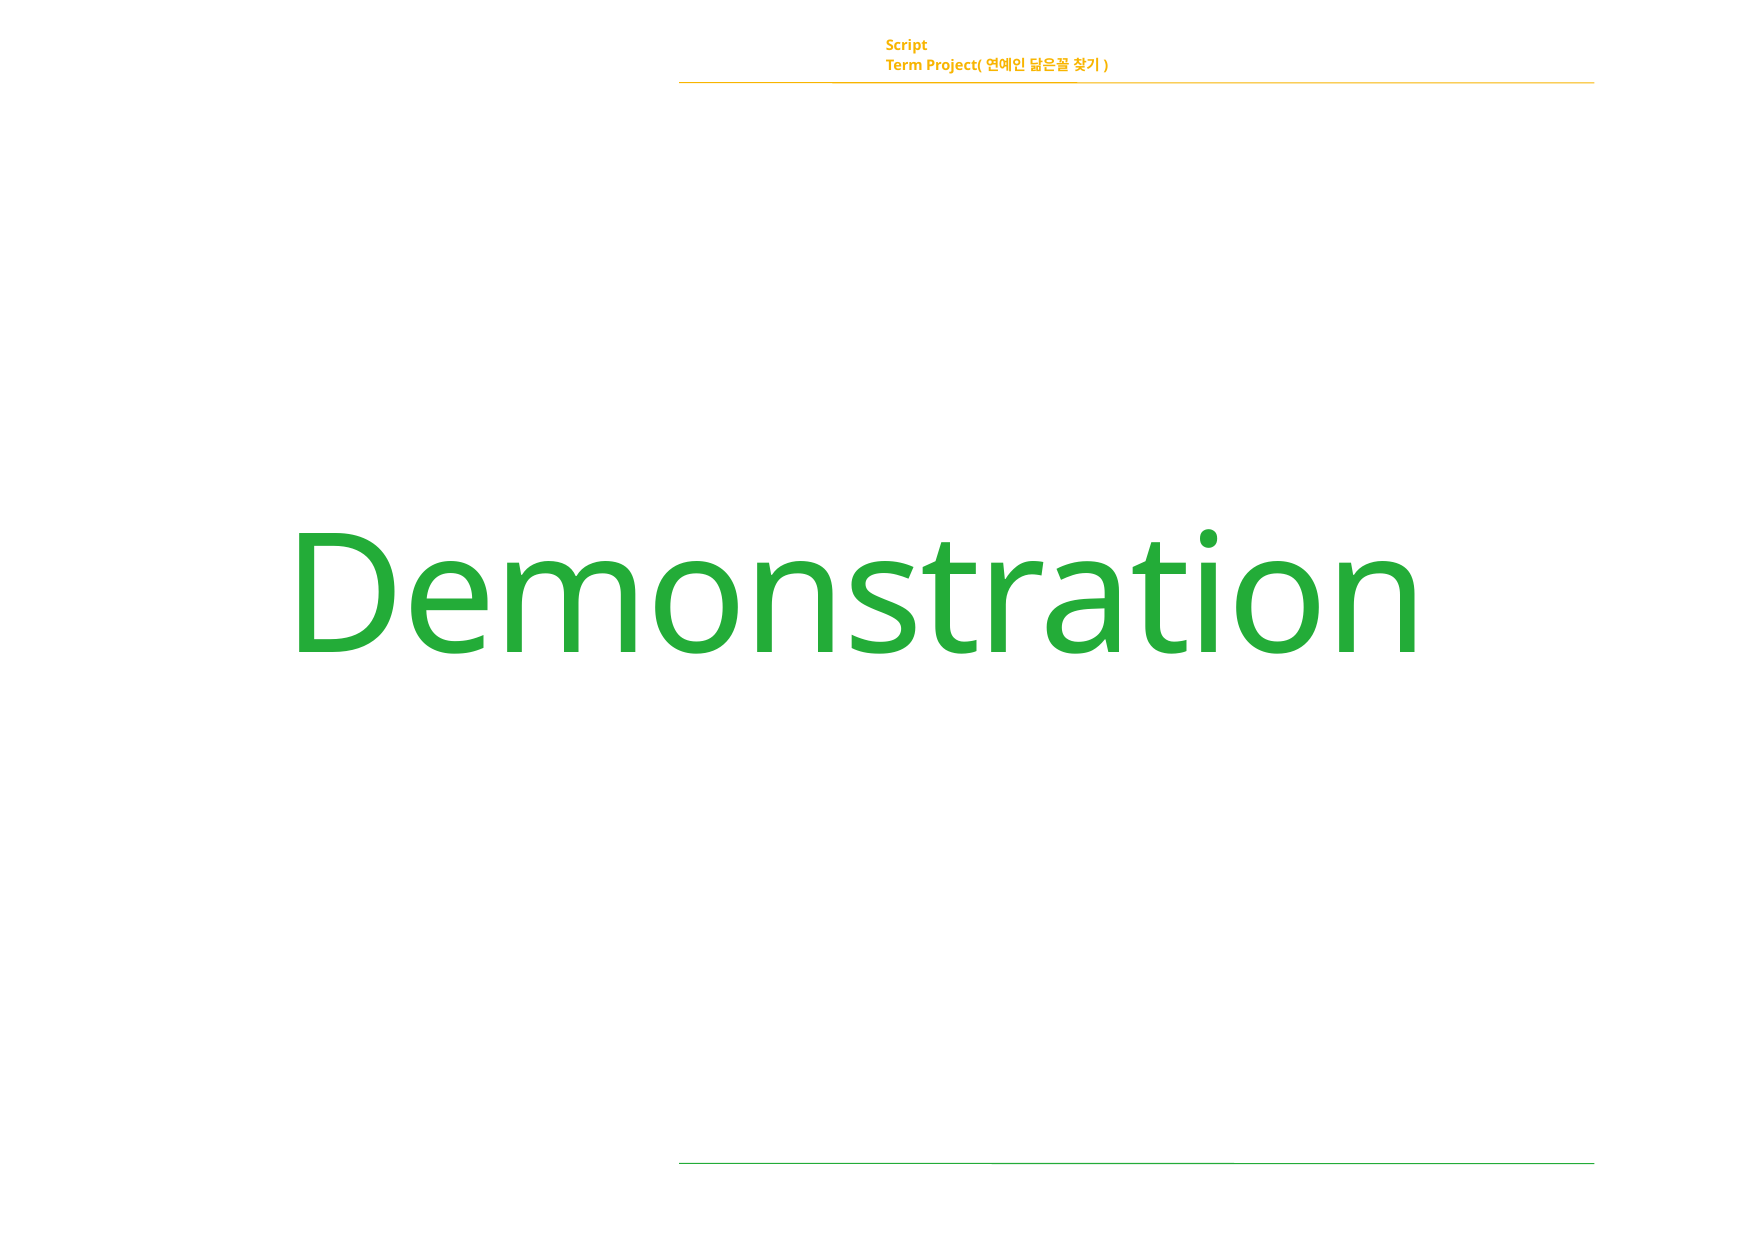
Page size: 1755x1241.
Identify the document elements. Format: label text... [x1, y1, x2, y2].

list Demonstration [118, 147, 1595, 1158]
list Script Term Project(연예인 닮은꼴 찾기) [885, 35, 1182, 83]
